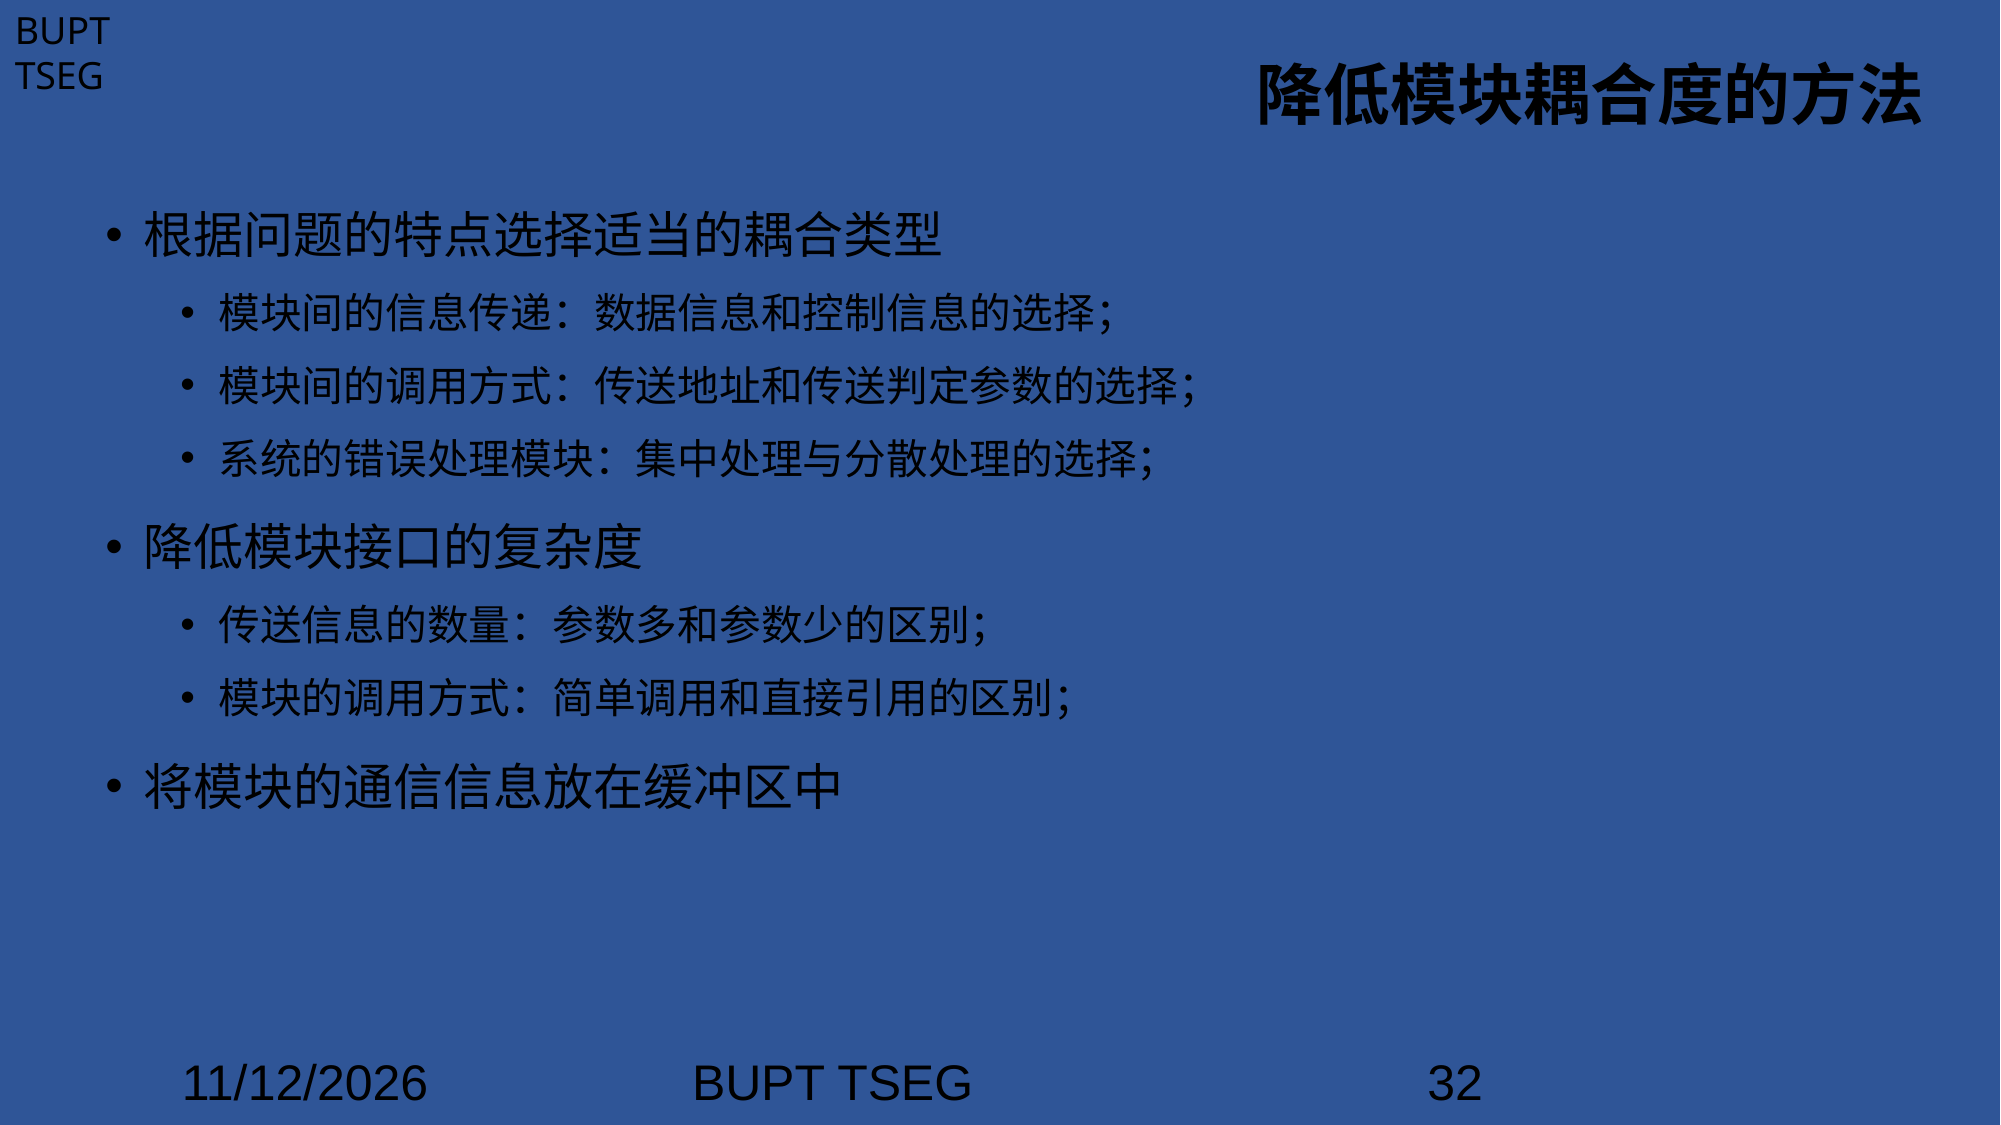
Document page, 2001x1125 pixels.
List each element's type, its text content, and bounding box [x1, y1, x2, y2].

footer BUPT TSEG [677, 1042, 1353, 1103]
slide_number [167, 1042, 618, 1103]
slide_number 32 [1412, 1042, 1863, 1103]
title 降低模块耦合度的方法 [244, 45, 1940, 152]
list 根据问题的特点选择适当的耦合类型 模块间的信息传递：数据信息和控制信息的选择； 模块间的调用方式：传送地址和传送判定参数的选择； 系统的错误处理模块：集中处理与分散处理的选择； 降低模块接口的复杂度 传送信息的数量：参数多和参数少的区别； 模块的调用方式：简单调用和直接引用的区别； 将模块的通信信息放在缓冲区中 [90, 196, 1910, 1014]
